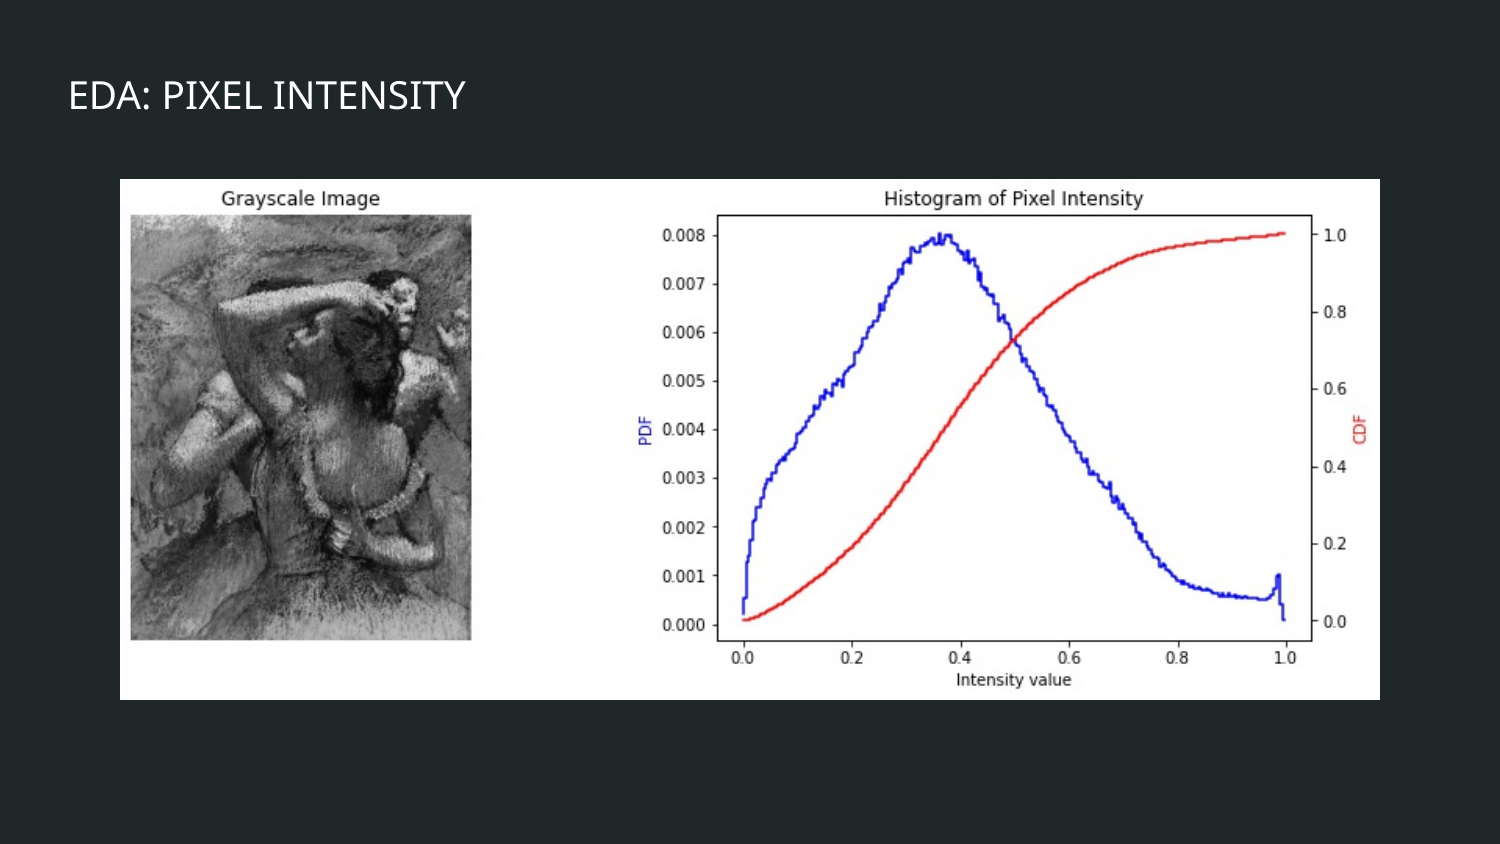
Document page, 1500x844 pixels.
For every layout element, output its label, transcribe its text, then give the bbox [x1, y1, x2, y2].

picture [120, 179, 1380, 701]
title EDA: PIXEL INTENSITY [52, 51, 838, 133]
